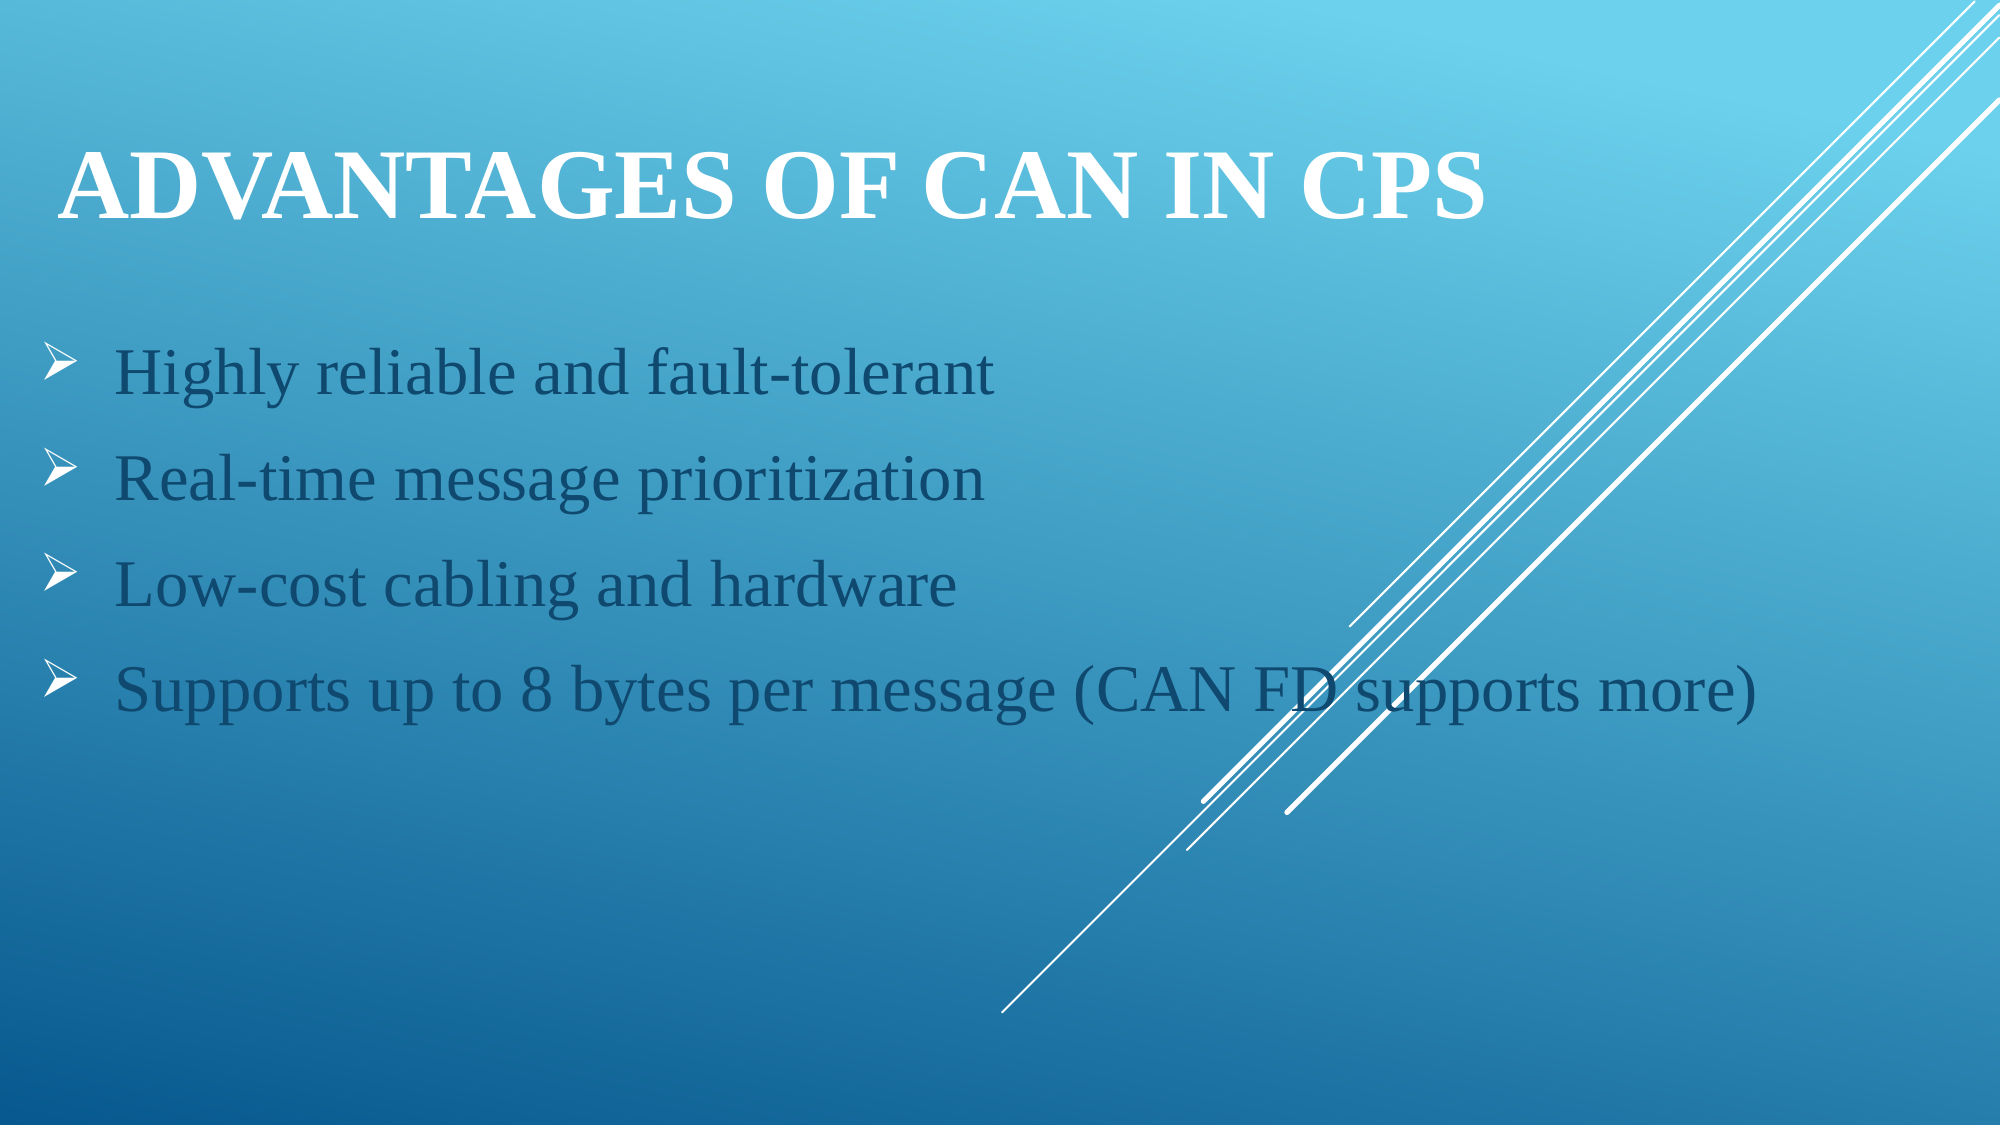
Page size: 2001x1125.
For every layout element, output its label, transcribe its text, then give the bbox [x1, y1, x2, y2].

text_box [42, 22, 1935, 242]
title Advantages of CAN in CPS [42, 242, 1935, 247]
subtitle Highly reliable and fault-tolerant Real-time message prioritization Low-cost cabling and hardware Supports up to 8 bytes per message (CAN FD supports more) [24, 320, 1935, 950]
